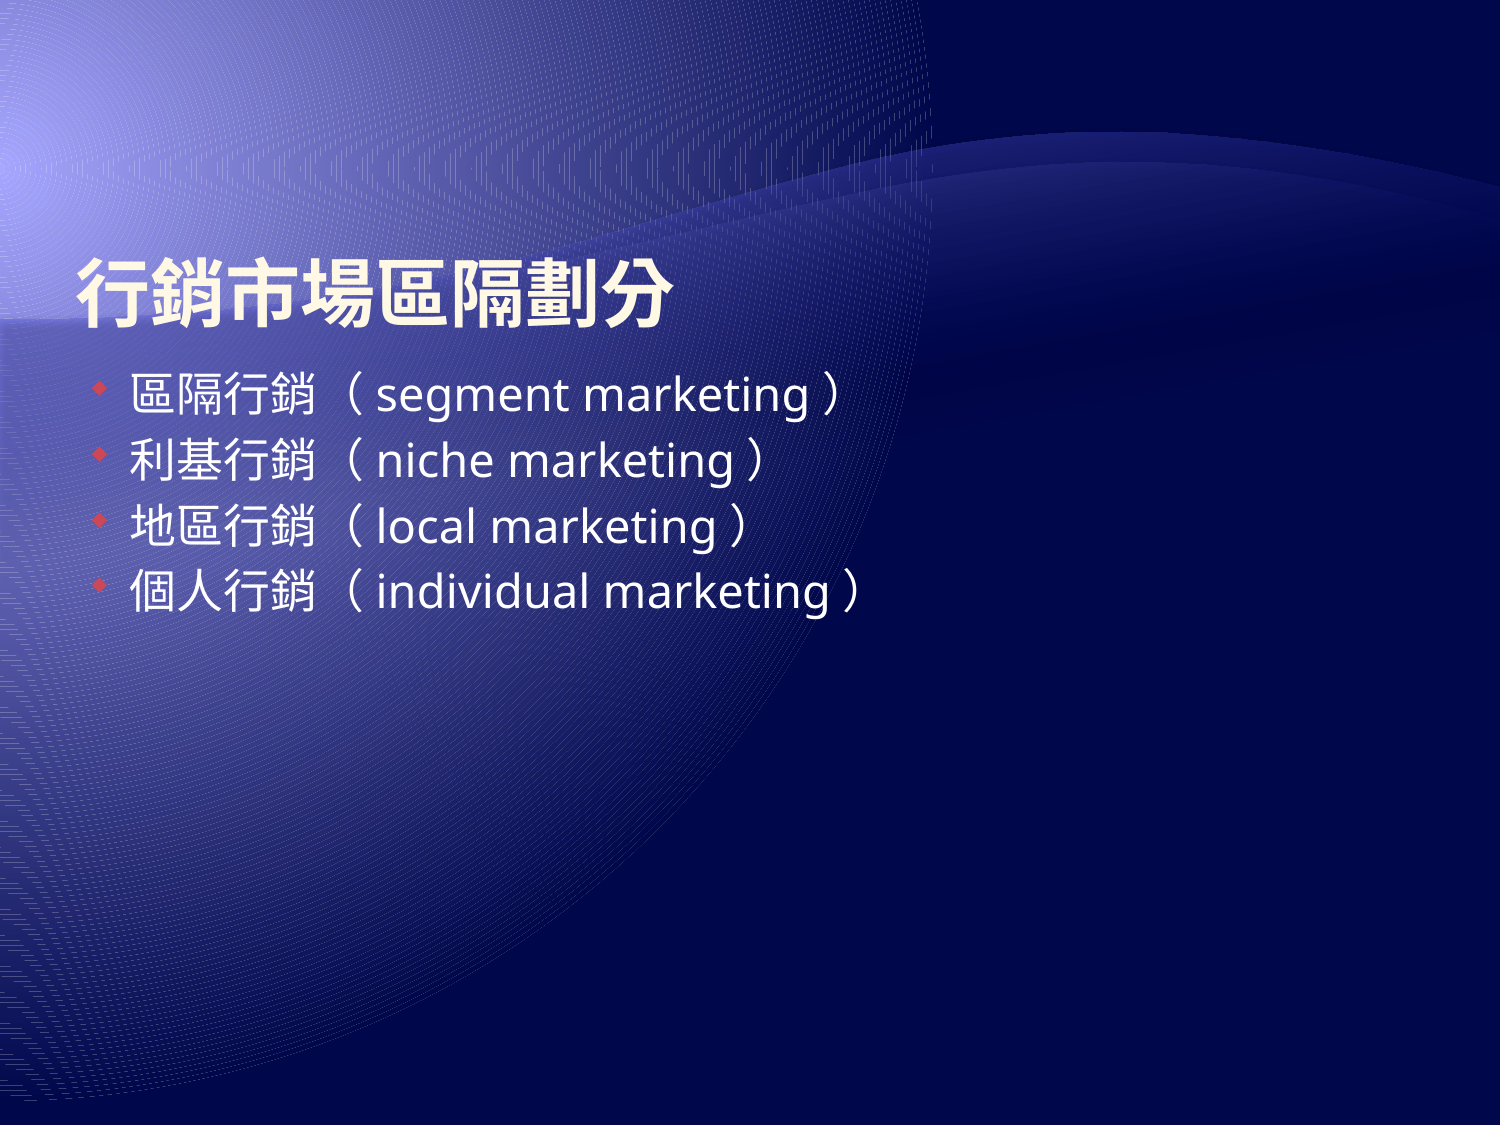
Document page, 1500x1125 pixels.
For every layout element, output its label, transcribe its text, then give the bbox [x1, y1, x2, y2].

title 行銷市場區隔劃分 [75, 87, 1425, 338]
list 區隔行銷（segment marketing） 利基行銷（niche marketing） 地區行銷（local marketing） 個人行銷（individual marketing） [75, 357, 1425, 1033]
